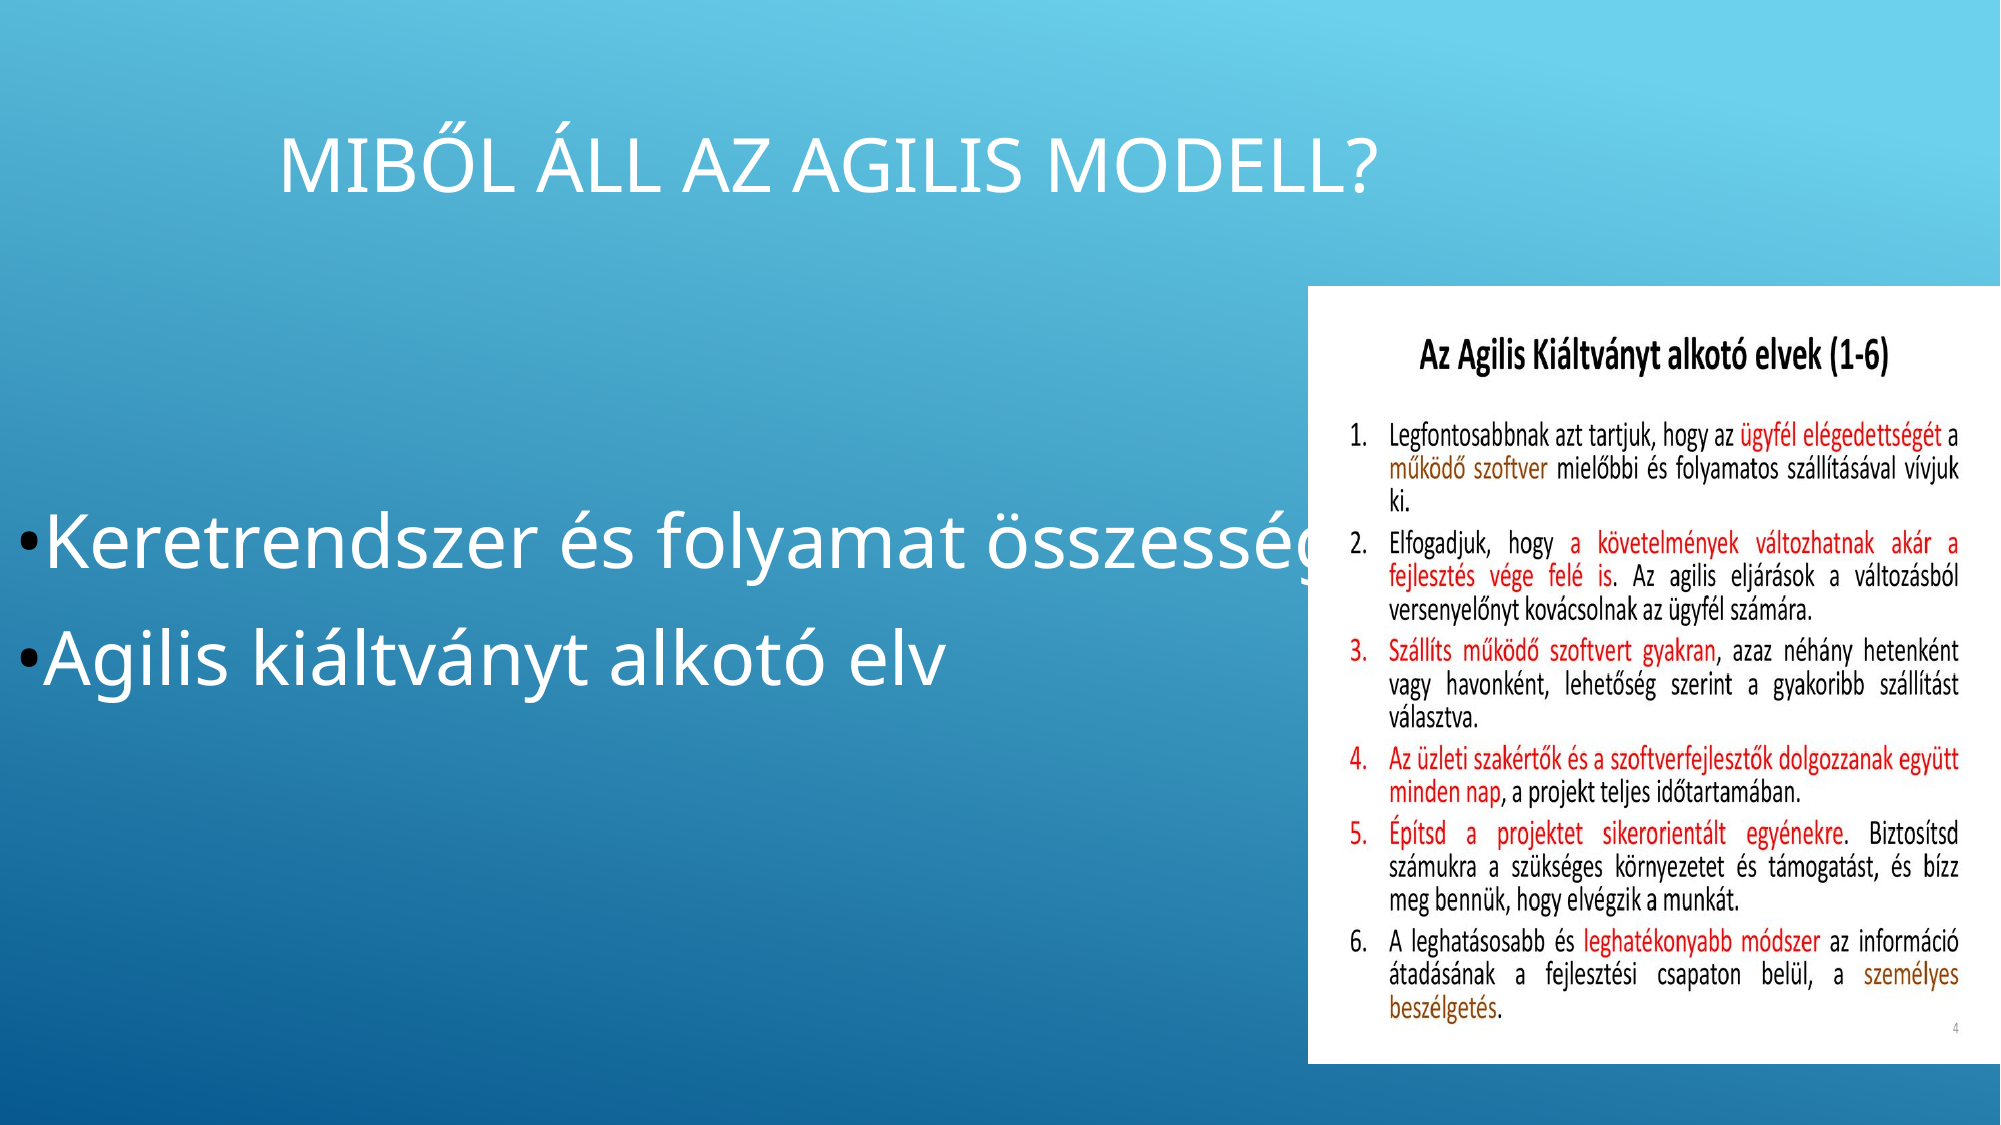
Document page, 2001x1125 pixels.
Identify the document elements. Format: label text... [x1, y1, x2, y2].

picture [1307, 286, 2000, 1065]
list •Keretrendszer és folyamat összessége •Agilis kiáltványt alkotó elv [0, 477, 1307, 717]
title Miből áll az agilis modell? [262, 39, 1663, 287]
